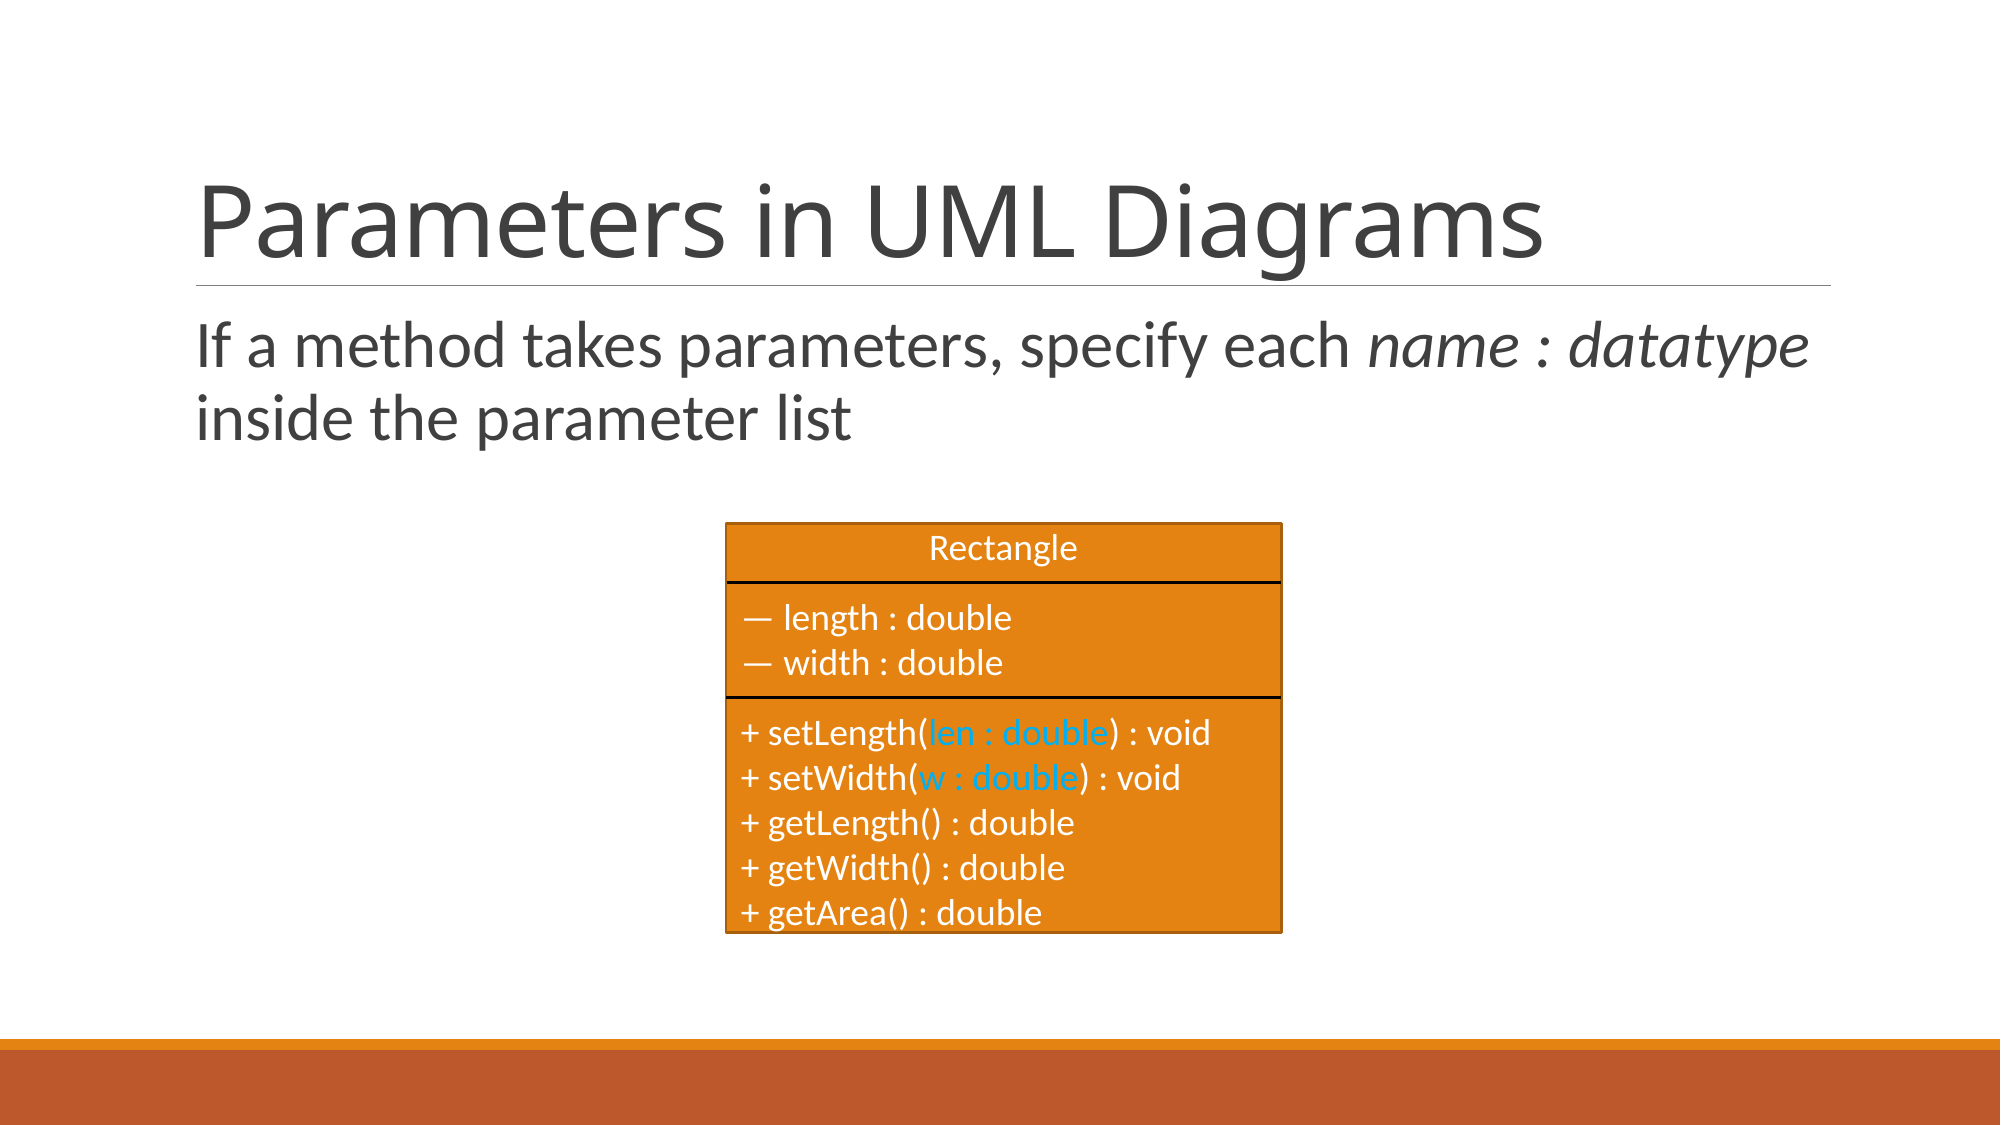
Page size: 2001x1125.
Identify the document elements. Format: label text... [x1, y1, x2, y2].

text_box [725, 523, 1282, 934]
list If a method takes parameters, specify each name : datatype inside the parameter list [180, 302, 1830, 963]
title Parameters in UML Diagrams [180, 47, 1830, 285]
